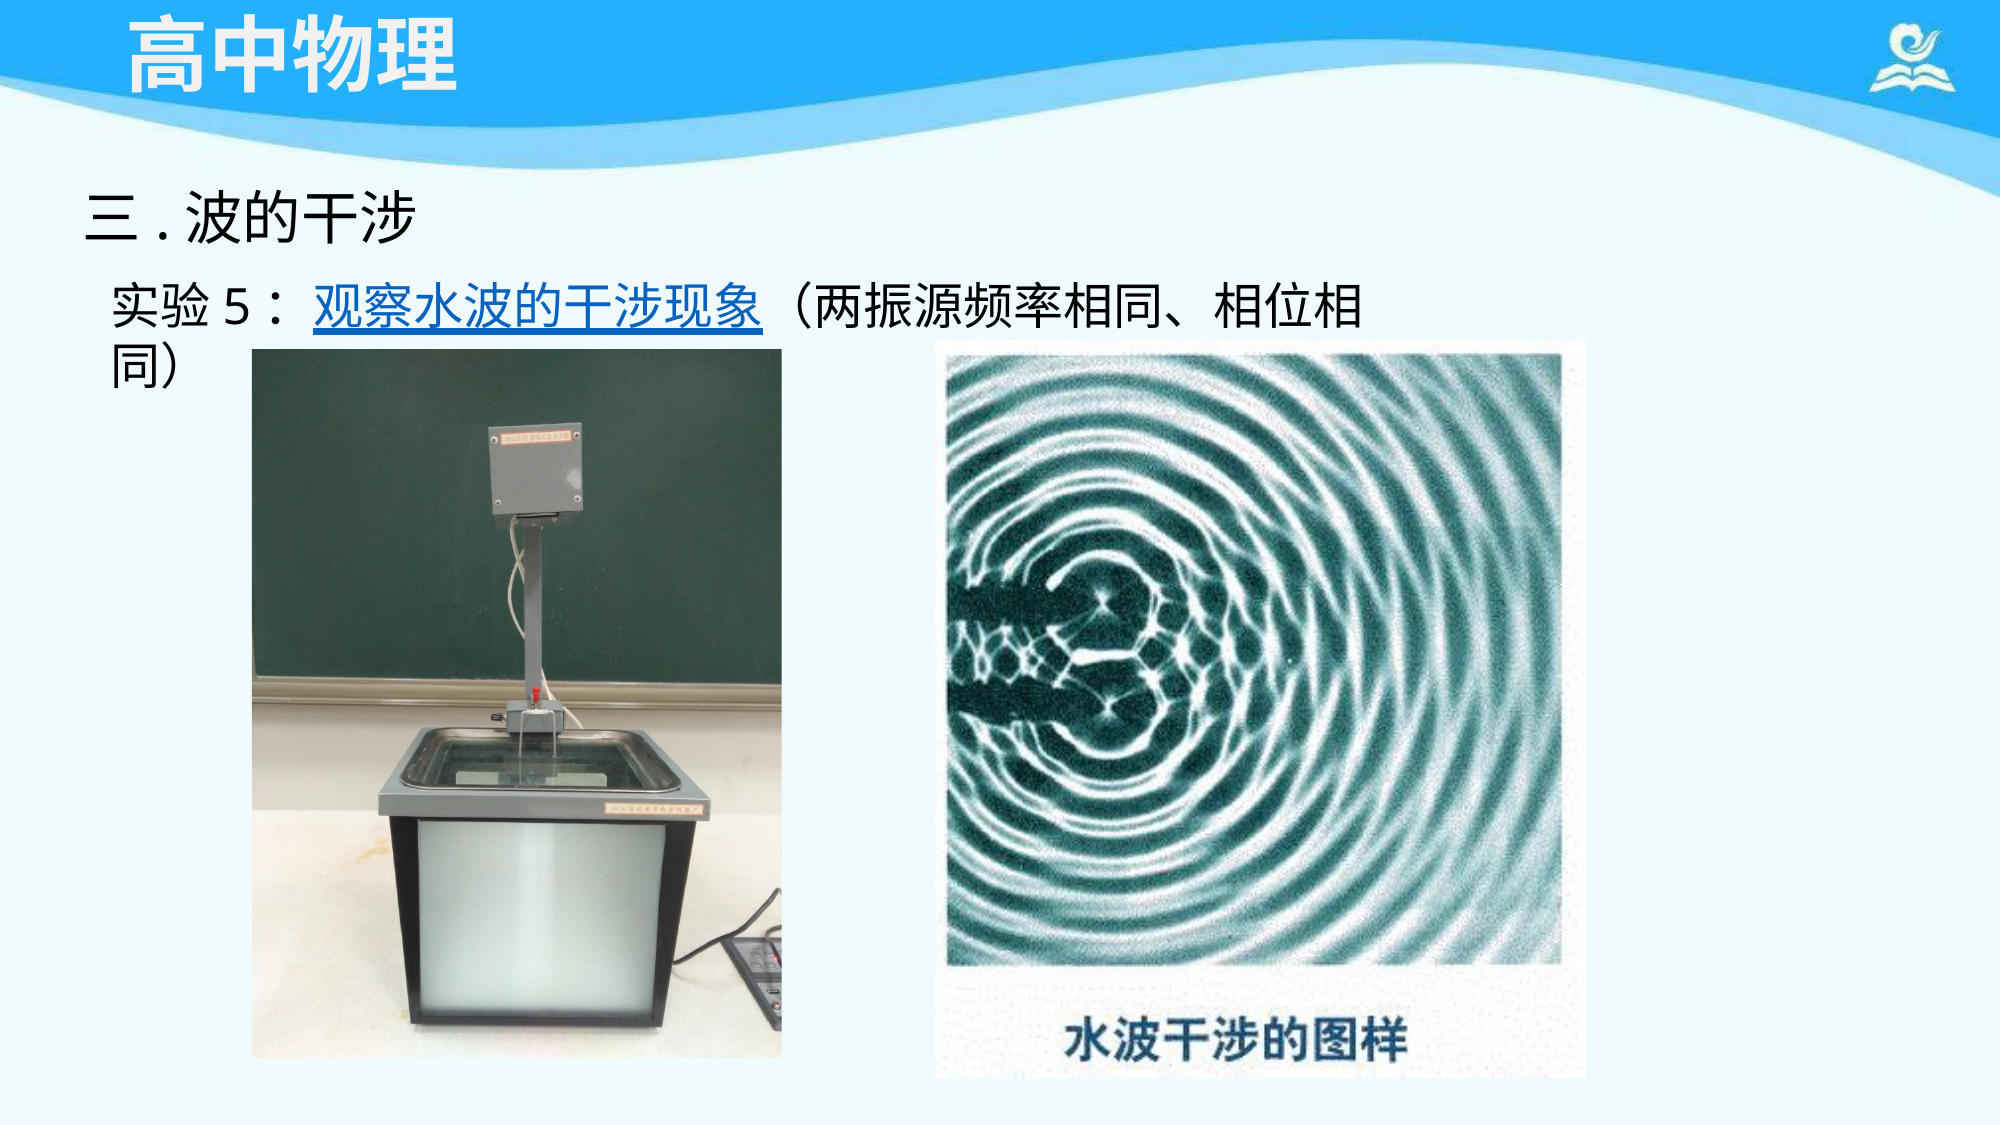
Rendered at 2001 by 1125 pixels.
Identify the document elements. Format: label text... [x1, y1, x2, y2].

text_box 三.波的干涉 实验5：观察水波的干涉现象（两振源频率相同、相位相同） [80, 151, 1443, 395]
text_box [934, 340, 1586, 1078]
text_box [251, 349, 782, 1058]
title 高中物理 [123, 0, 461, 151]
picture [0, 0, 2000, 1125]
